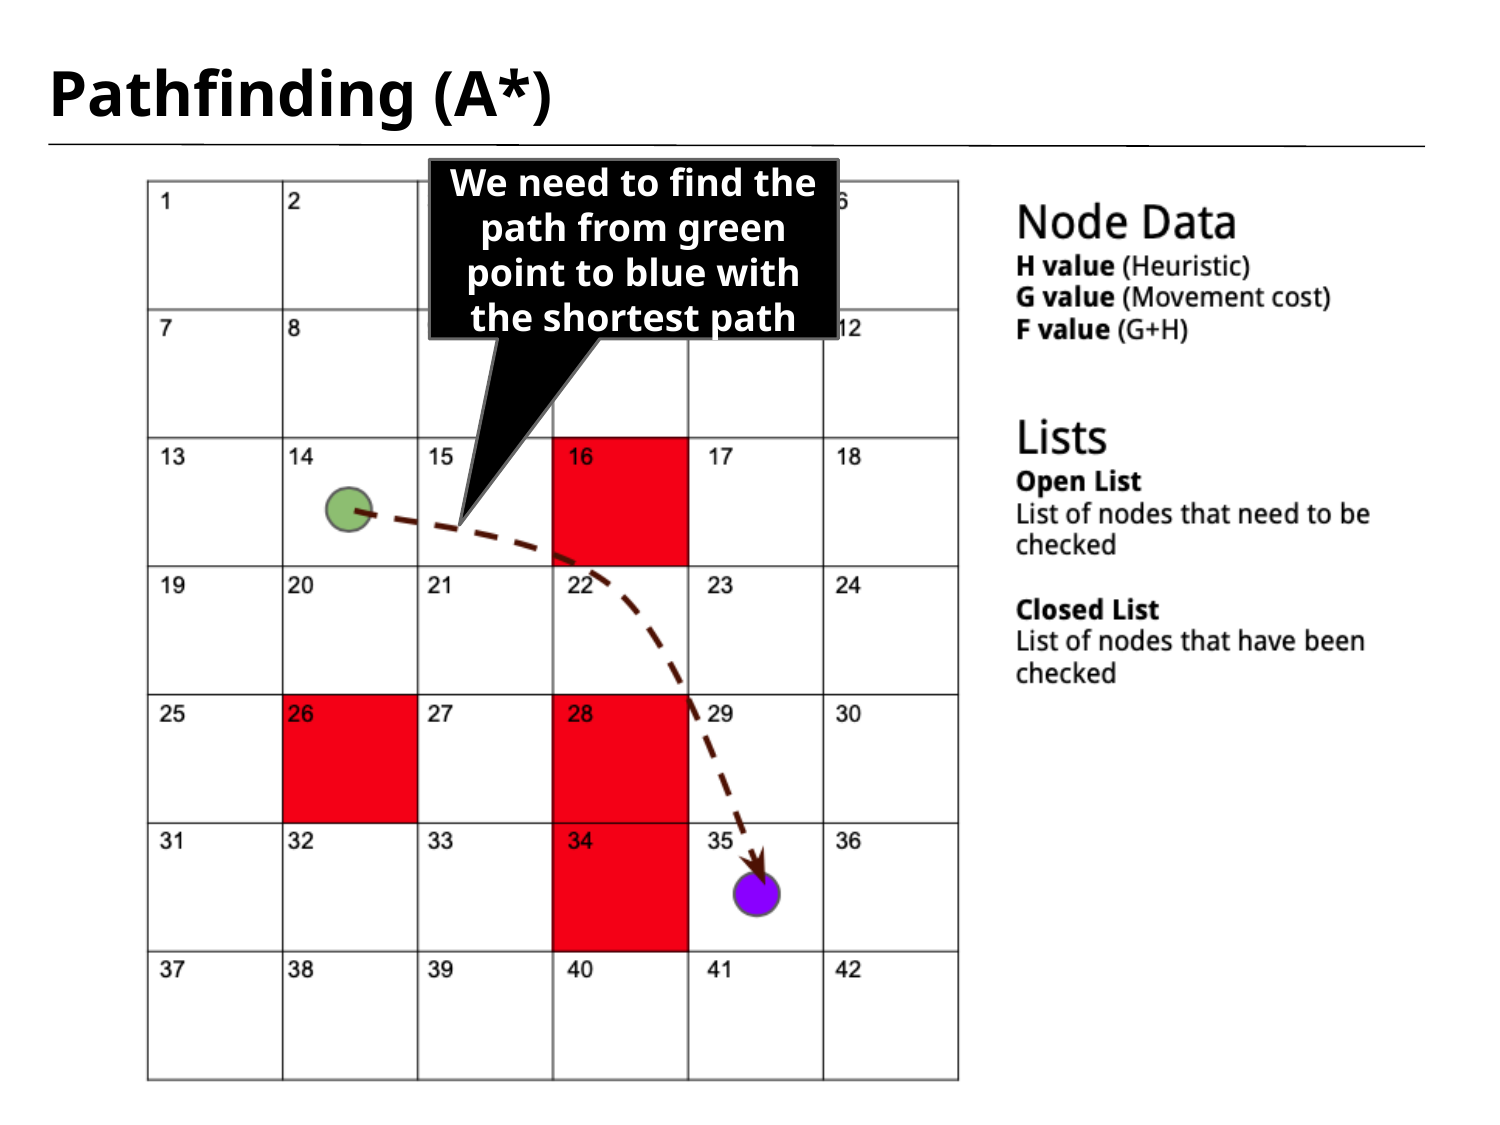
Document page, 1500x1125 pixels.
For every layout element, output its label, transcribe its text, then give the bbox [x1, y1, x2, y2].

text_box We need to find the path from green point to blue with the shortest path [429, 159, 839, 167]
title Pathfinding (A*) [33, 32, 1384, 145]
picture [135, 168, 1390, 1101]
